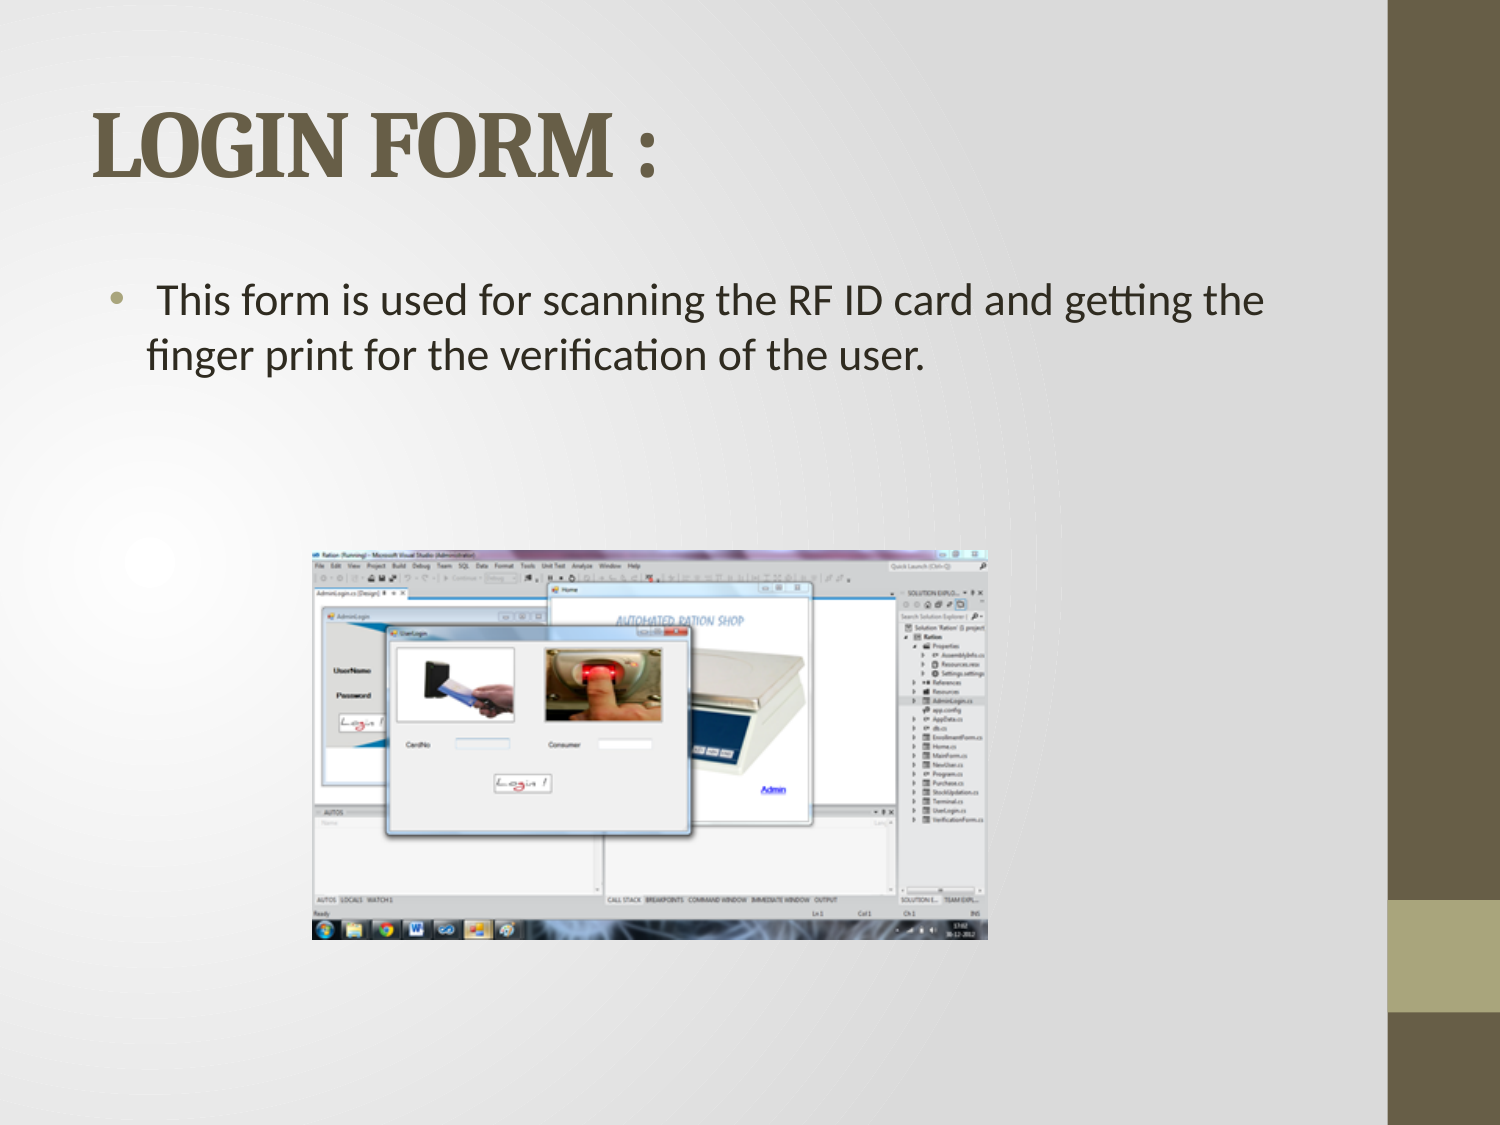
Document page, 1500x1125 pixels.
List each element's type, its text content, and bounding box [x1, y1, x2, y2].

title LOGIN FORM : [75, 45, 1325, 233]
picture [312, 550, 989, 941]
list This form is used for scanning the RF ID card and getting the finger print for the verification of the user. [75, 262, 1325, 1050]
